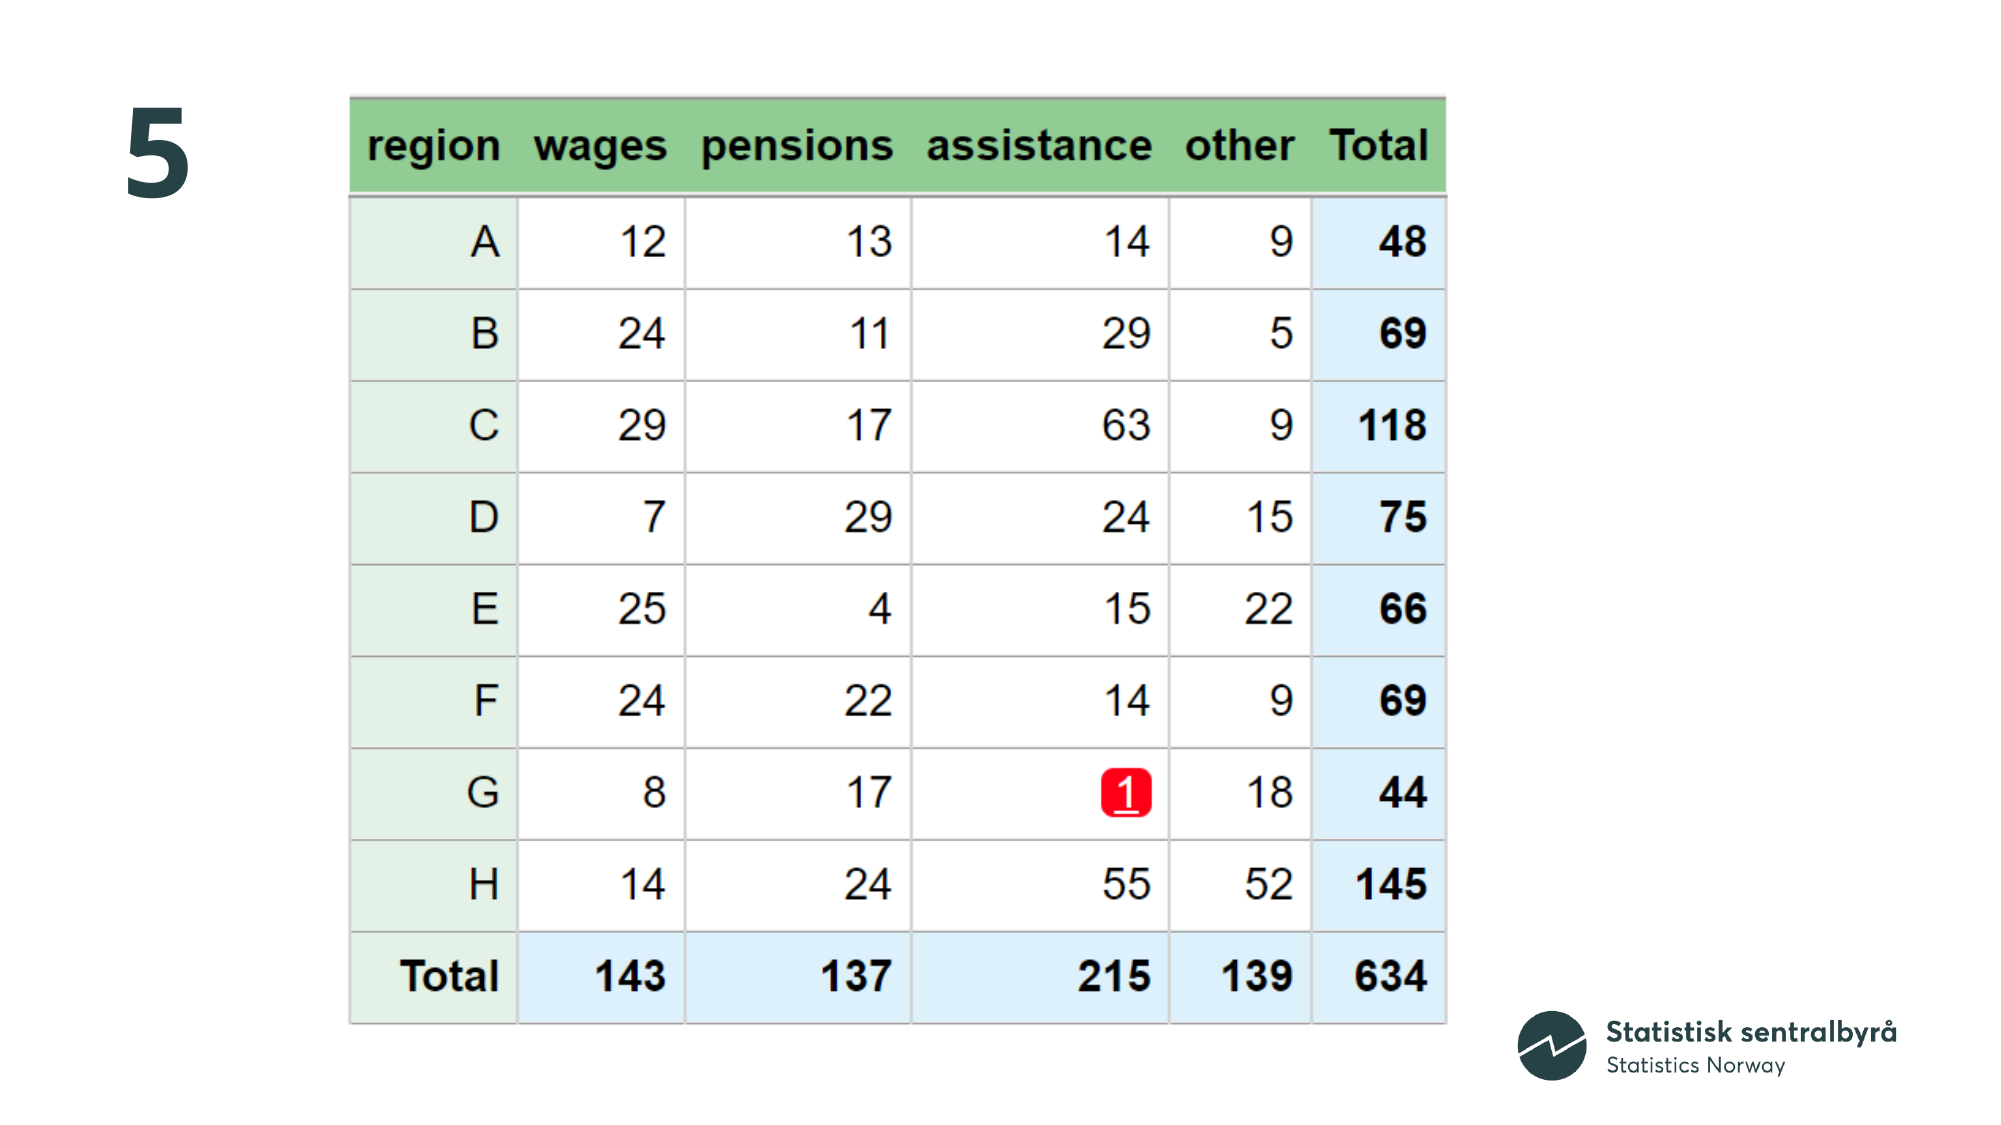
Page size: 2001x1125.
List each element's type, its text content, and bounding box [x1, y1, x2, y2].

picture [1503, 995, 2000, 1125]
picture [339, 86, 1459, 1039]
title 5 [107, 53, 225, 269]
